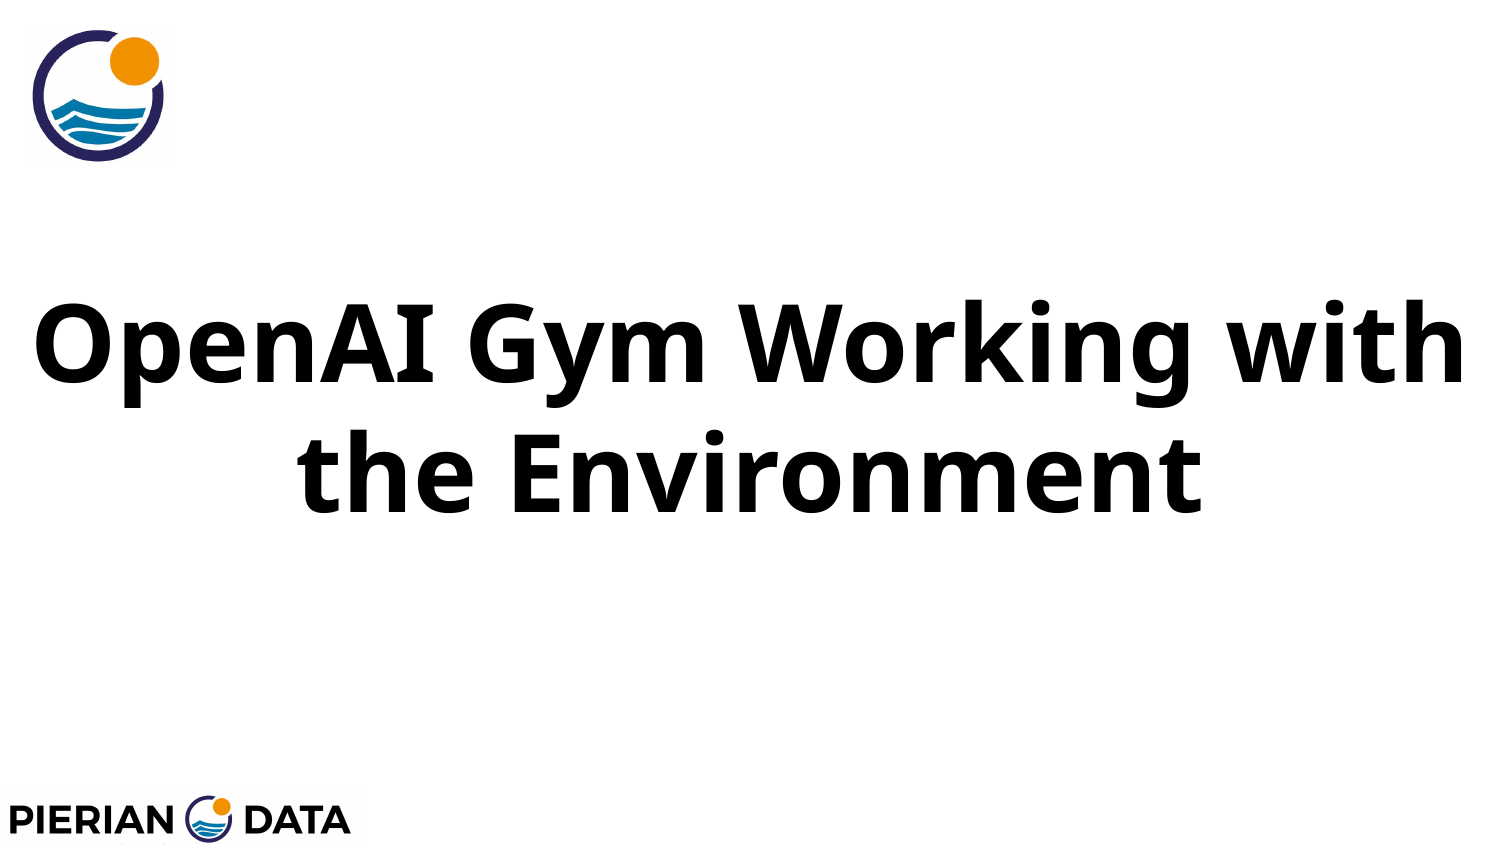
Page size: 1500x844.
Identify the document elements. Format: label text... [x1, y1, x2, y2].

title OpenAI Gym Working with the Environment [0, 212, 1500, 550]
picture [24, 24, 172, 167]
picture [0, 787, 368, 844]
